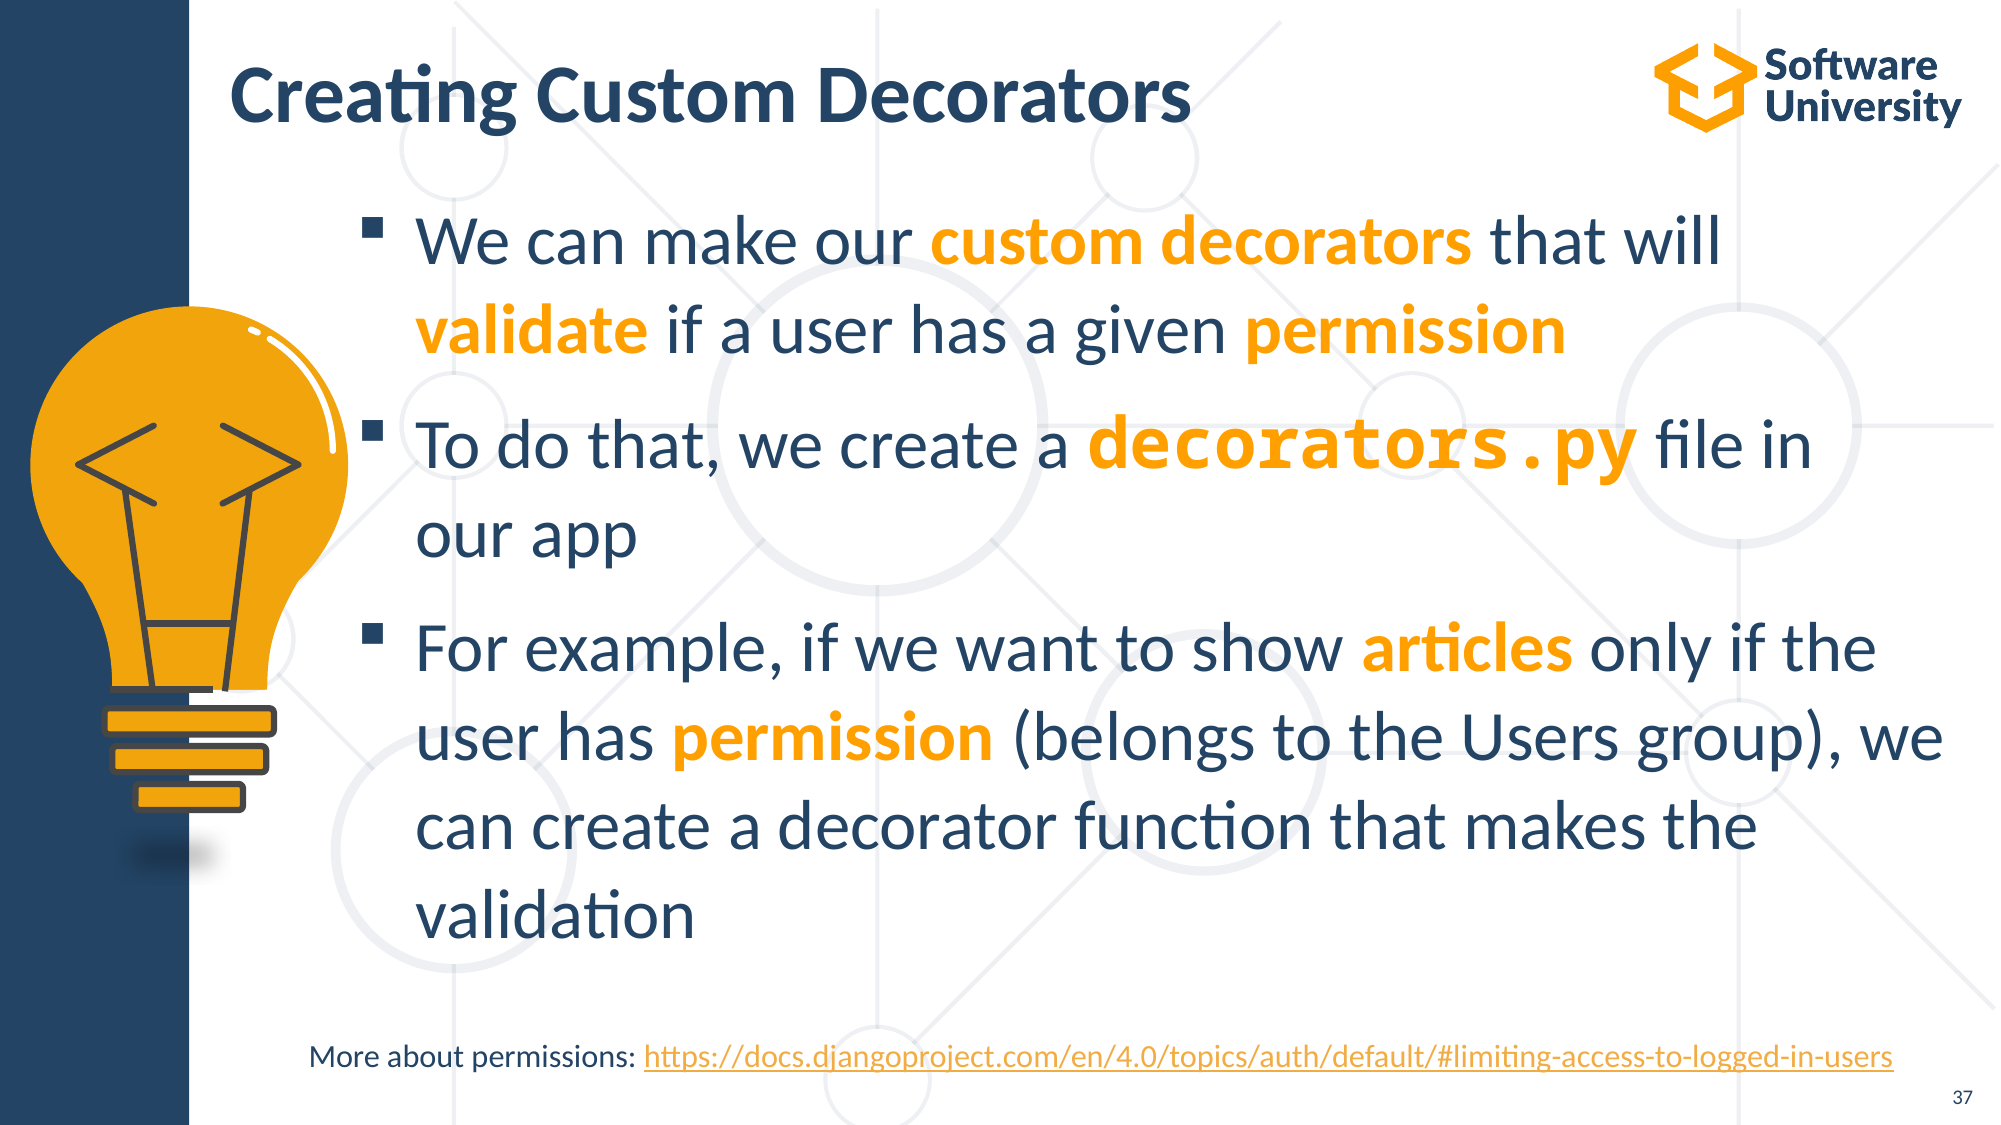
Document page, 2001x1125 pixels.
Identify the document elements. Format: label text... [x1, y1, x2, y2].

list We can make our custom decorators that will validate if a user has a given permission To do that, we create a decorators.py file in our app For example, if we want to show articles only if the user has permission (belongs to the Users group), we can create a decorator function that makes the validation [338, 183, 1968, 1094]
picture [1641, 31, 1973, 145]
slide_number 37 [1927, 1067, 1989, 1117]
title Creating Custom Decorators [212, 16, 1628, 162]
text_box More about permissions: https://docs.djangoproject.com/en/4.0/topics/auth/default/#limiting-access-to-logged-in-users [278, 1027, 1931, 1091]
